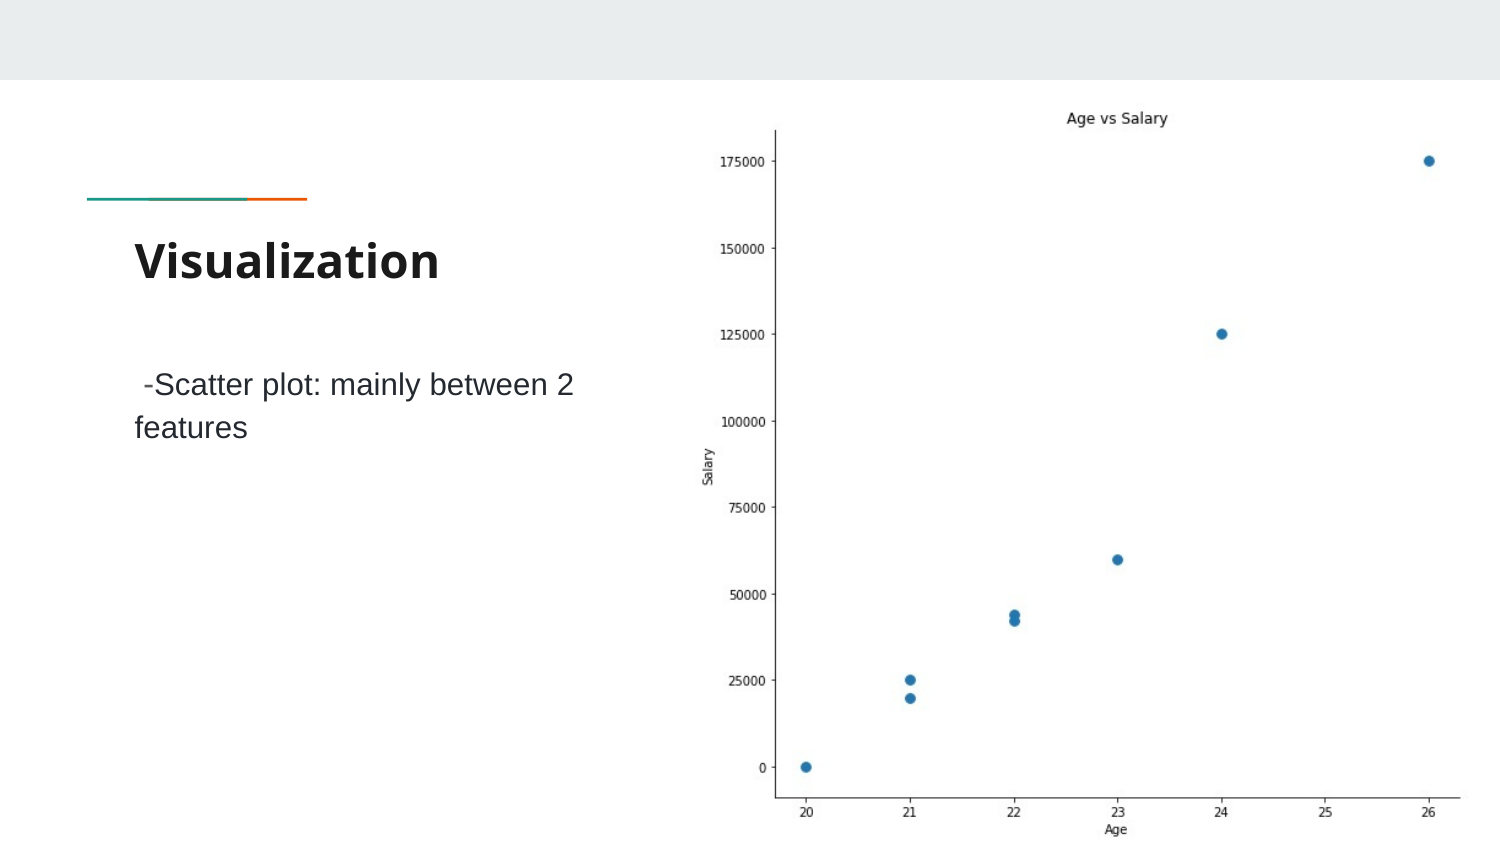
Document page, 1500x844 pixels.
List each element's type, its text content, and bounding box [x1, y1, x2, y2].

title Visualization [119, 216, 689, 305]
picture [694, 103, 1469, 844]
list -Scatter plot: mainly between 2 features [119, 341, 661, 679]
